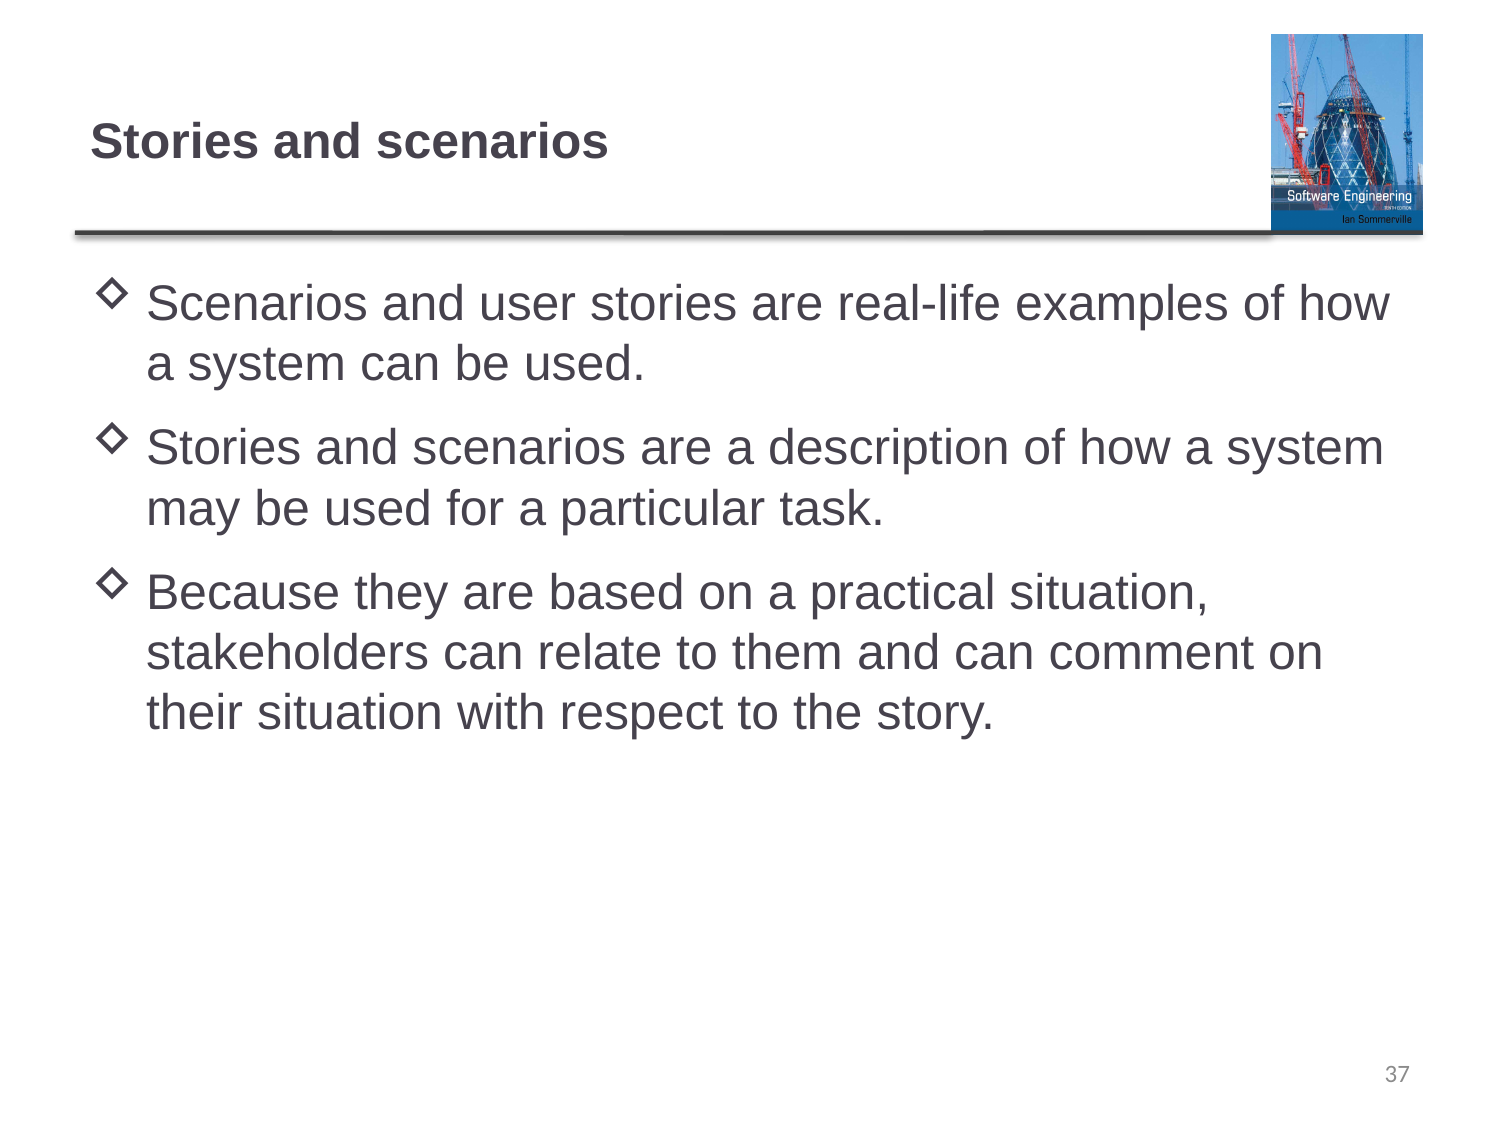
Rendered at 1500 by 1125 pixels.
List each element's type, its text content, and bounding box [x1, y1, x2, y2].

slide_number 37 [1074, 1042, 1425, 1103]
title Stories and scenarios [74, 44, 1272, 233]
picture [1271, 34, 1423, 230]
list Scenarios and user stories are real-life examples of how a system can be used. Stories and scenarios are a description of how a system may be used for a particular task. Because they are based on a practical situation, stakeholders can relate to them and can comment on their situation with respect to the story. [75, 262, 1425, 1005]
